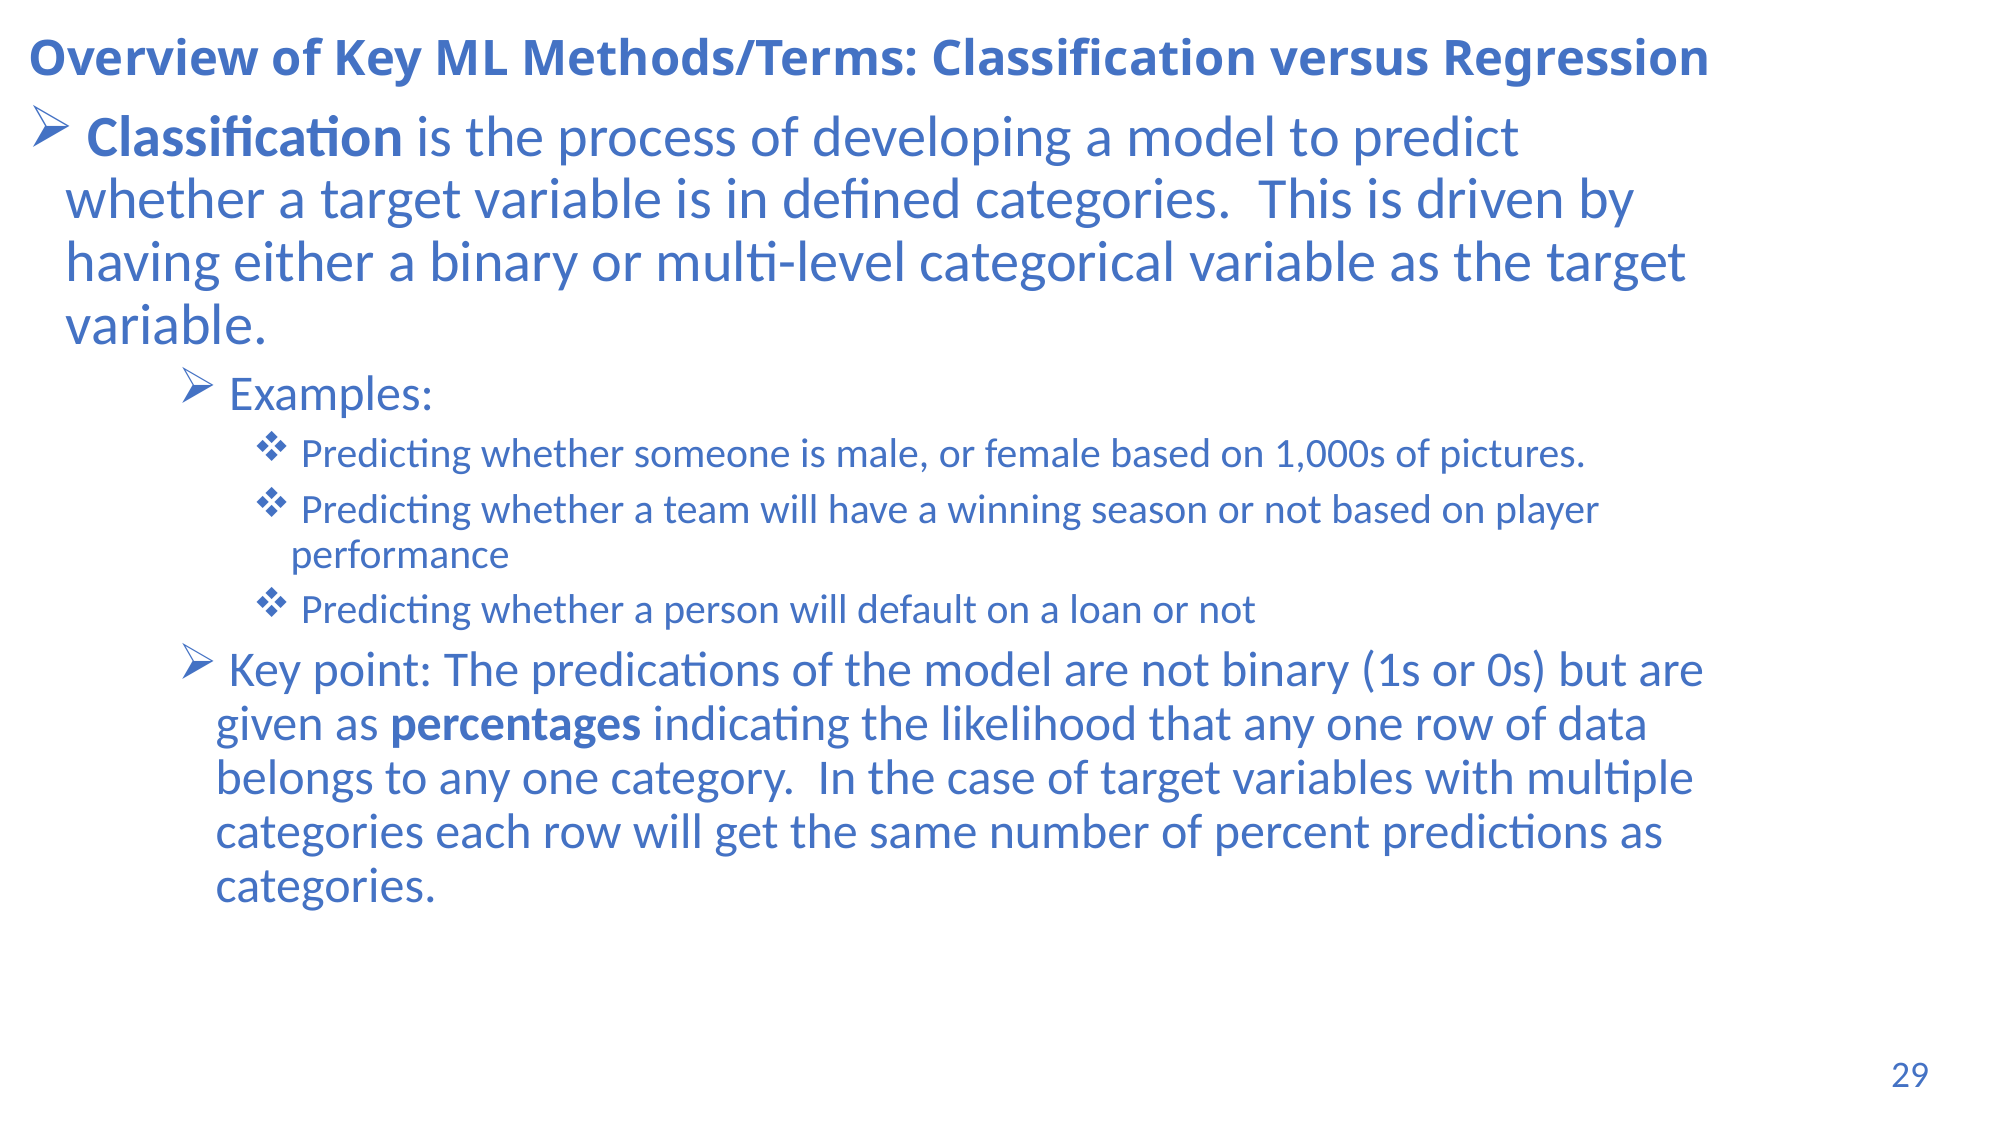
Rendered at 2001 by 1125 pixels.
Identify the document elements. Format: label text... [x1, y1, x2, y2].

title Overview of Key ML Methods/Terms: Classification versus Regression [13, 0, 1739, 98]
list Classification is the process of developing a model to predict whether a target variable is in defined categories. This is driven by having either a binary or multi-level categorical variable as the target variable. Examples: Predicting whether someone is male, or female based on 1,000s of pictures. Predicting whether a team will have a winning season or not based on player performance Predicting whether a person will default on a loan or not Key point: The predications of the model are not binary (1s or 0s) but are given as percentages indicating the likelihood that any one row of data belongs to any one category. In the case of target variables with multiple categories each row will get the same number of percent predictions as categories. [13, 98, 1739, 1103]
slide_number 29 [1493, 1042, 1944, 1103]
